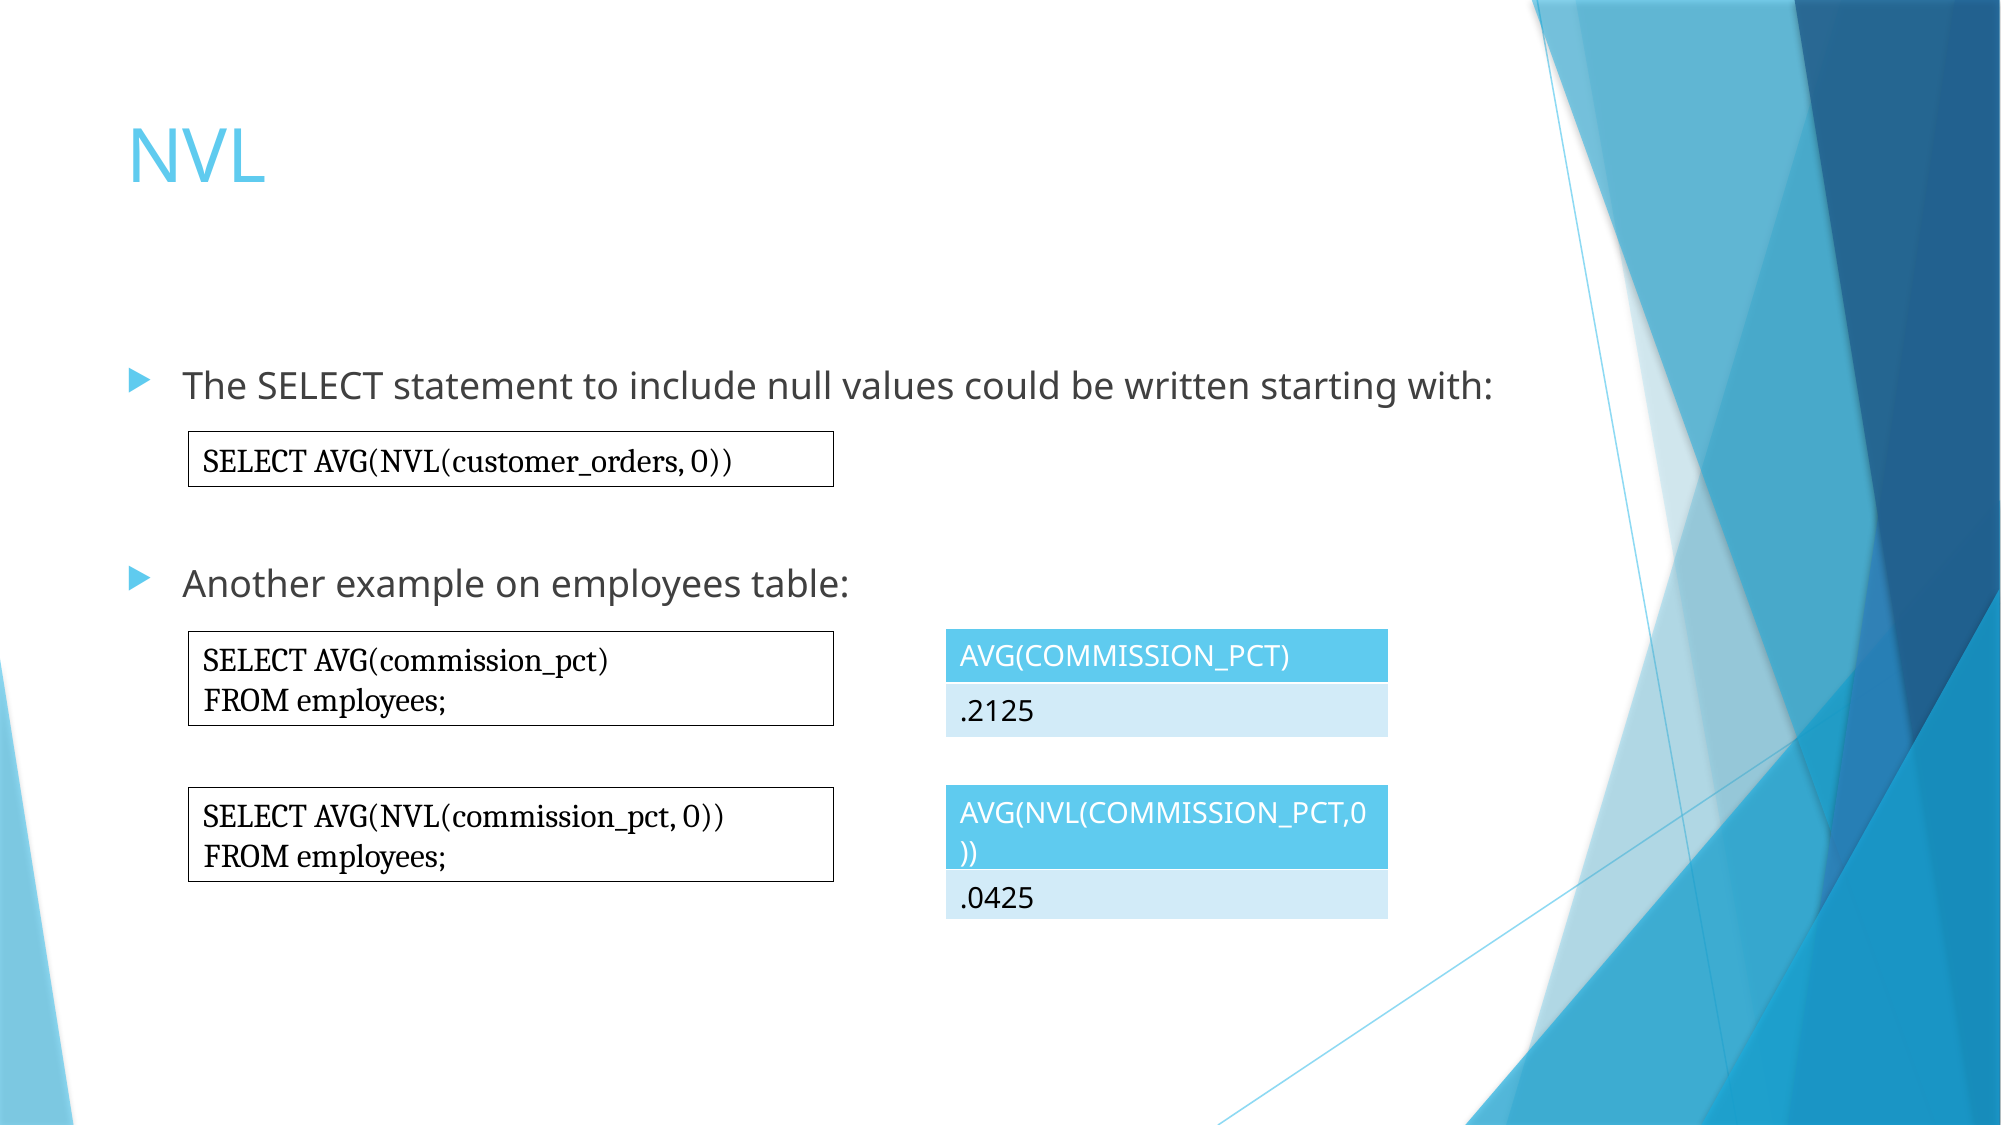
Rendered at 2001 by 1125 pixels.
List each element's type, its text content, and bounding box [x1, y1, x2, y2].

text_box SELECT AVG(NVL(commission_pct, 0)) FROM employees; [188, 787, 834, 882]
table_header AVG(COMMISSION_PCT) [946, 629, 1388, 682]
table_header AVG(NVL(COMMISSION_PCT,0)) [946, 785, 1388, 869]
table_cell .0425 [946, 870, 1388, 919]
list The SELECT statement to include null values could be written starting with: Another example on employees table: [111, 354, 1577, 992]
table_cell .2125 [946, 684, 1388, 737]
title NVL [111, 99, 1522, 317]
text_box SELECT AVG(NVL(customer_orders, 0)) [188, 431, 834, 487]
text_box SELECT AVG(commission_pct) FROM employees; [188, 631, 834, 726]
